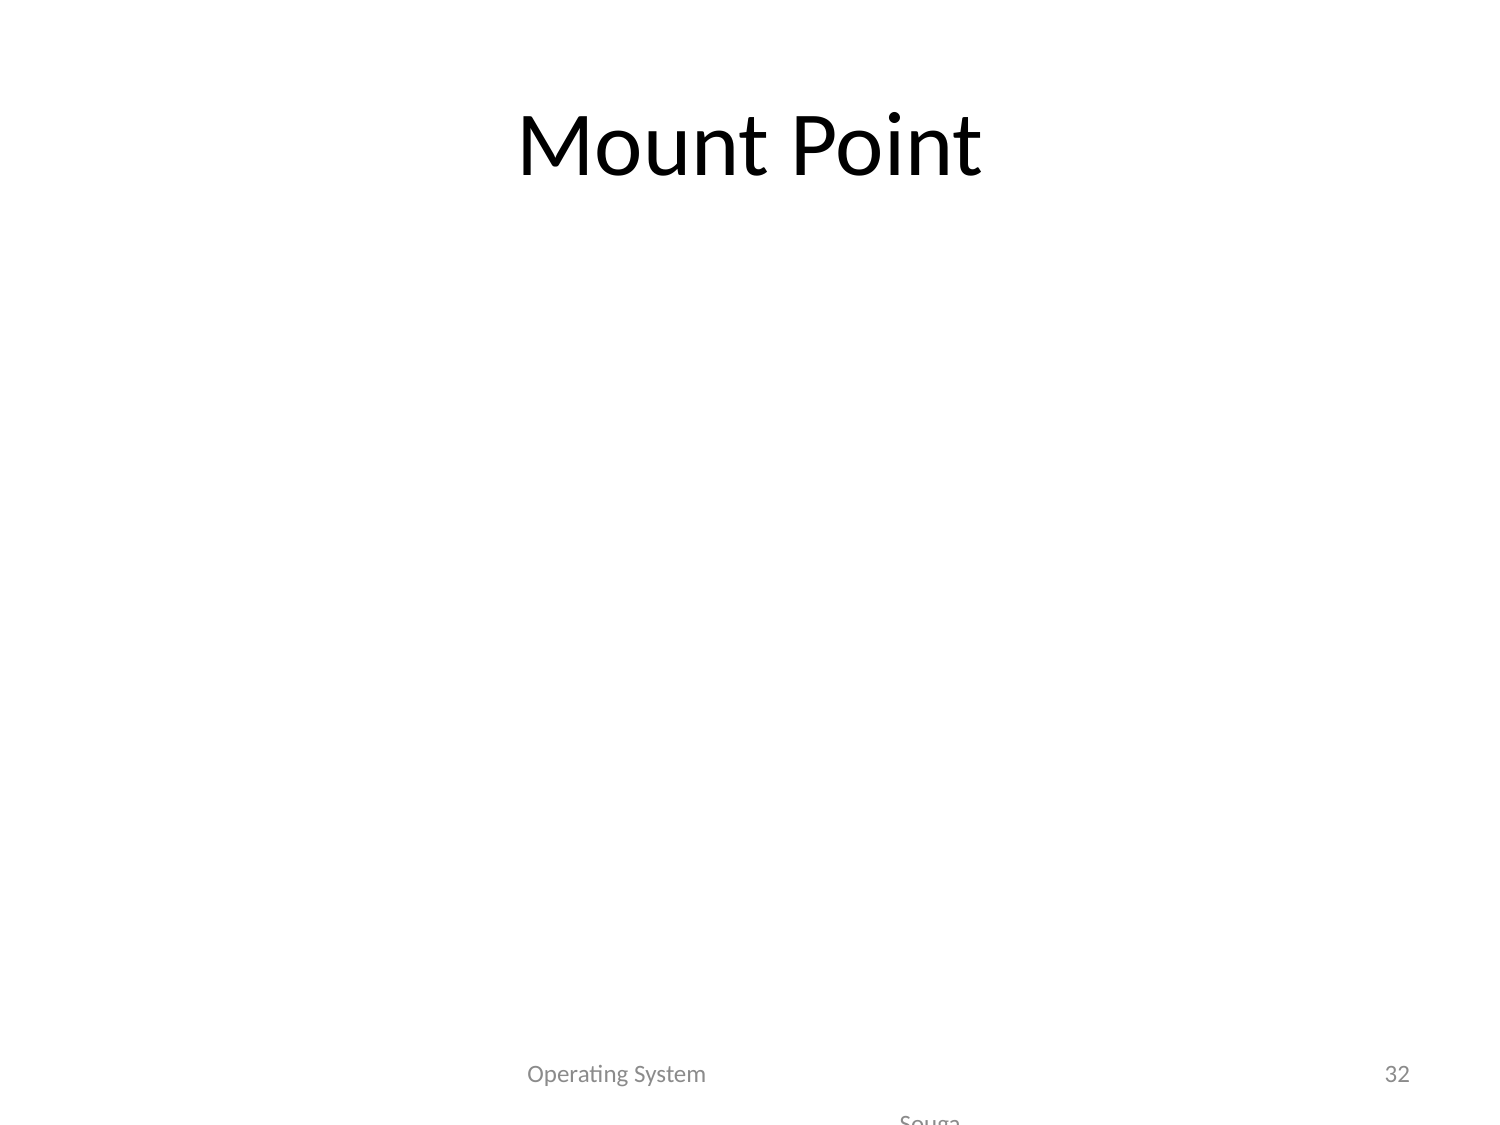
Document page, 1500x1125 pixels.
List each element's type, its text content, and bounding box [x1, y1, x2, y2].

title Mount Point [75, 45, 1425, 233]
footer Operating System Sougandhika Narayan, Asst Prof, Dept of CSE, KSIT [512, 1042, 988, 1103]
slide_number 32 [1074, 1042, 1425, 1103]
